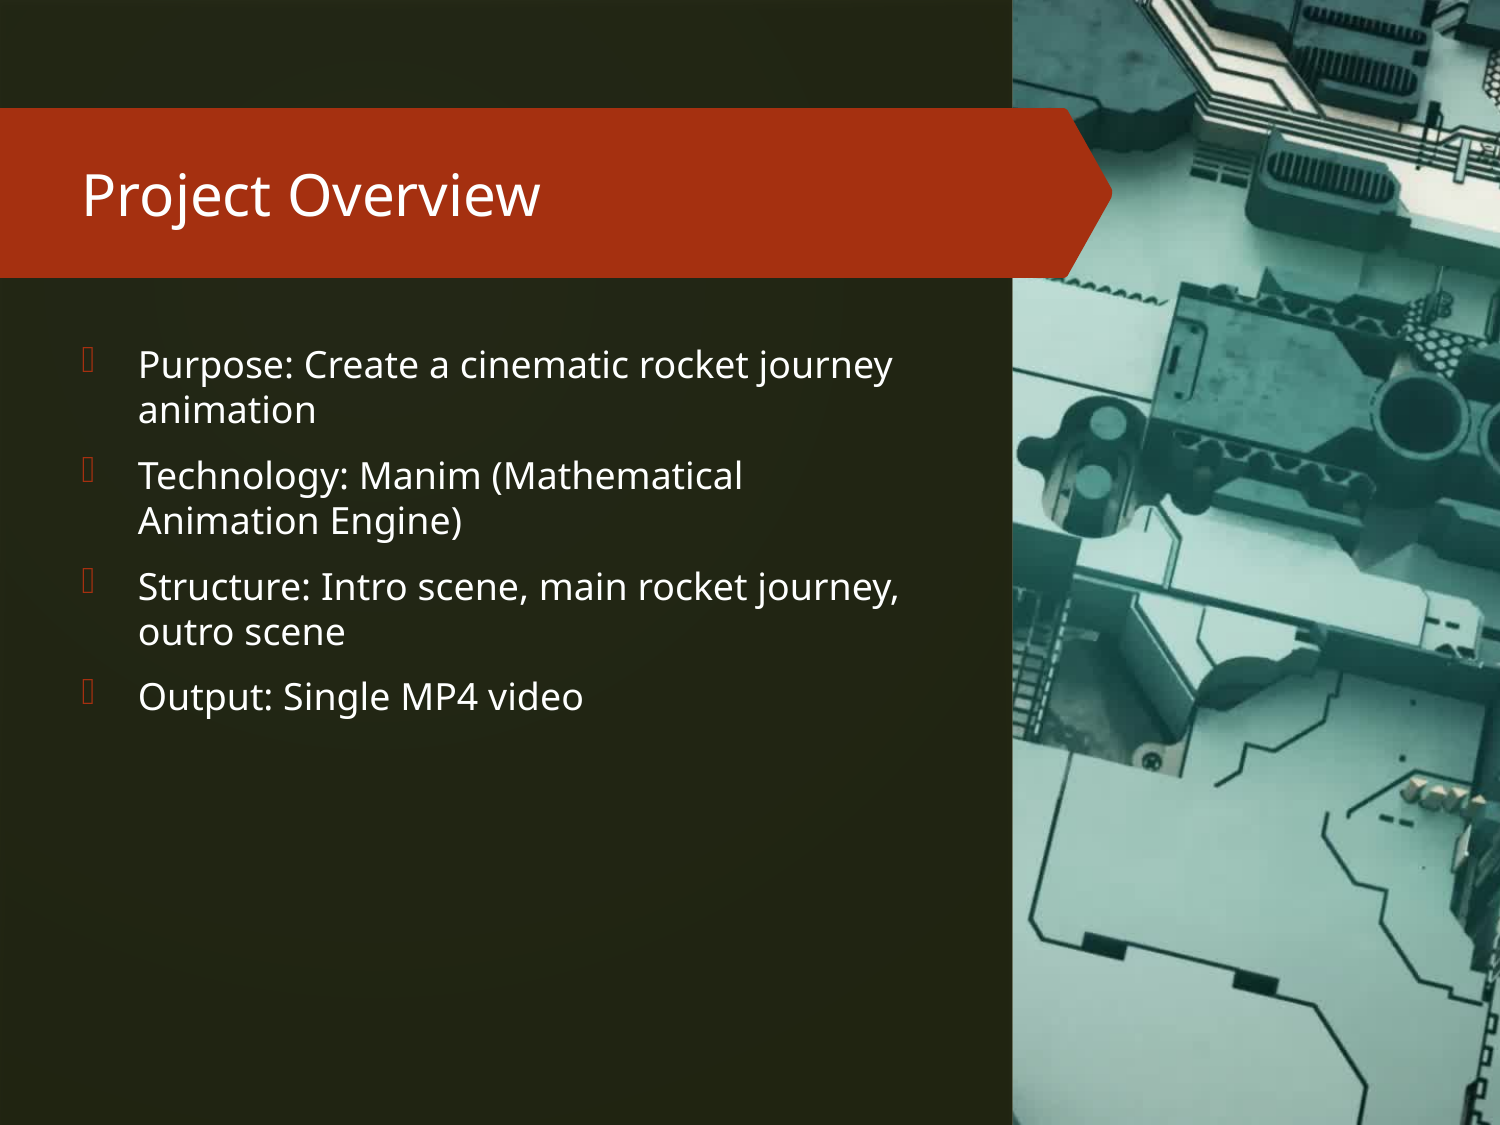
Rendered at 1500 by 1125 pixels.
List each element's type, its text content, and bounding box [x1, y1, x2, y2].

title Project Overview [66, 129, 946, 257]
picture [1012, 0, 1500, 1125]
text_box [0, 278, 1007, 1125]
list Purpose: Create a cinematic rocket journey animation Technology: Manim (Mathematical Animation Engine) Structure: Intro scene, main rocket journey, outro scene Output: Single MP4 video [66, 333, 946, 970]
text_box [0, 108, 1007, 278]
text_box [0, 0, 1012, 108]
